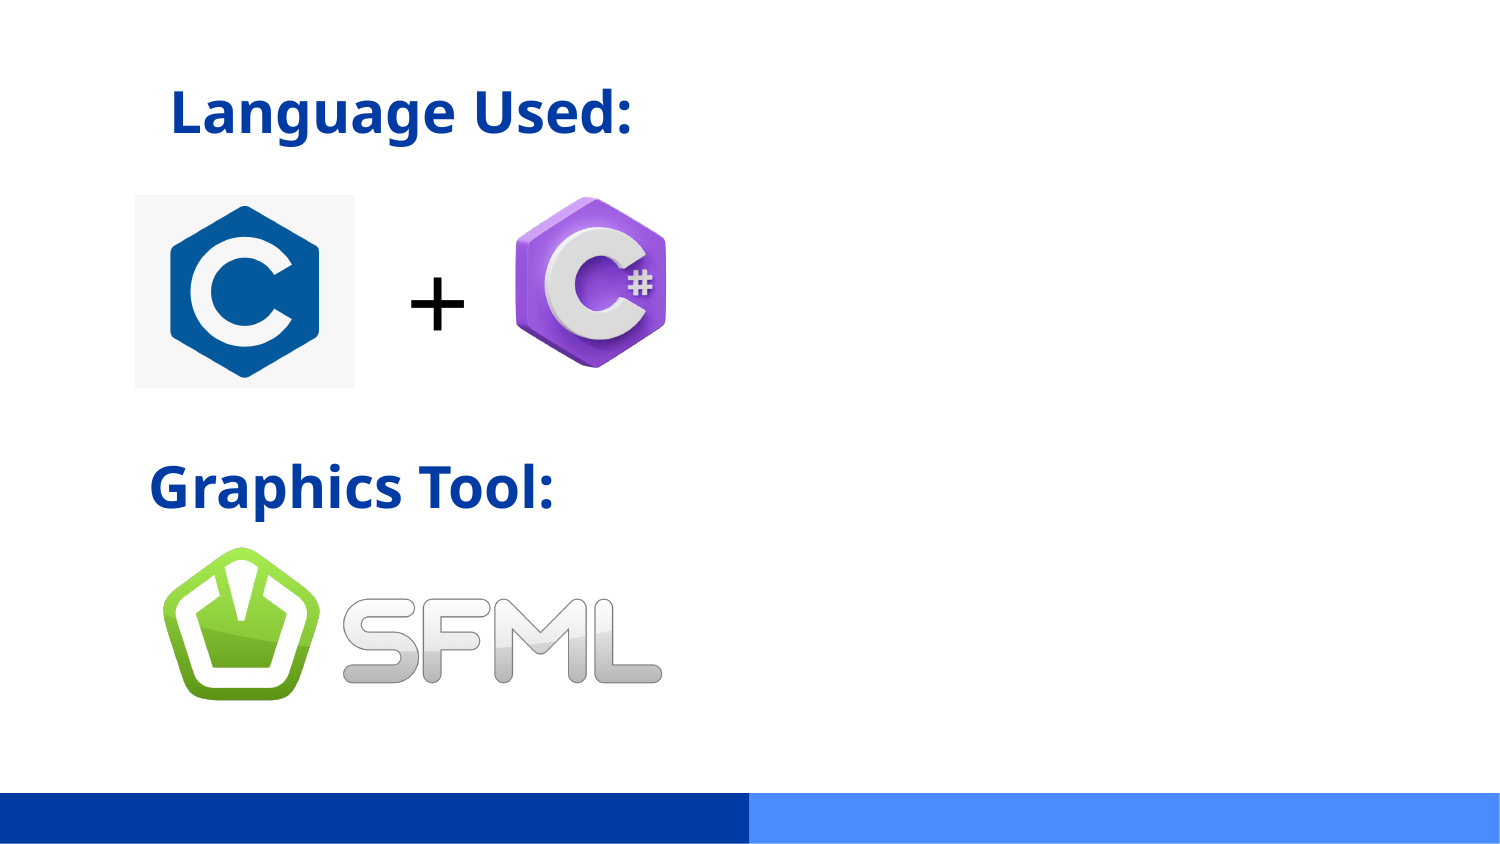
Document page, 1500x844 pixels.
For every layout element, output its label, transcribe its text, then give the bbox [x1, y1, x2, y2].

title Language Used: [37, 59, 781, 188]
picture [149, 534, 676, 713]
text_box Graphics Tool: [134, 442, 713, 525]
picture [497, 187, 684, 375]
picture [135, 195, 354, 388]
text_box + [381, 224, 496, 361]
